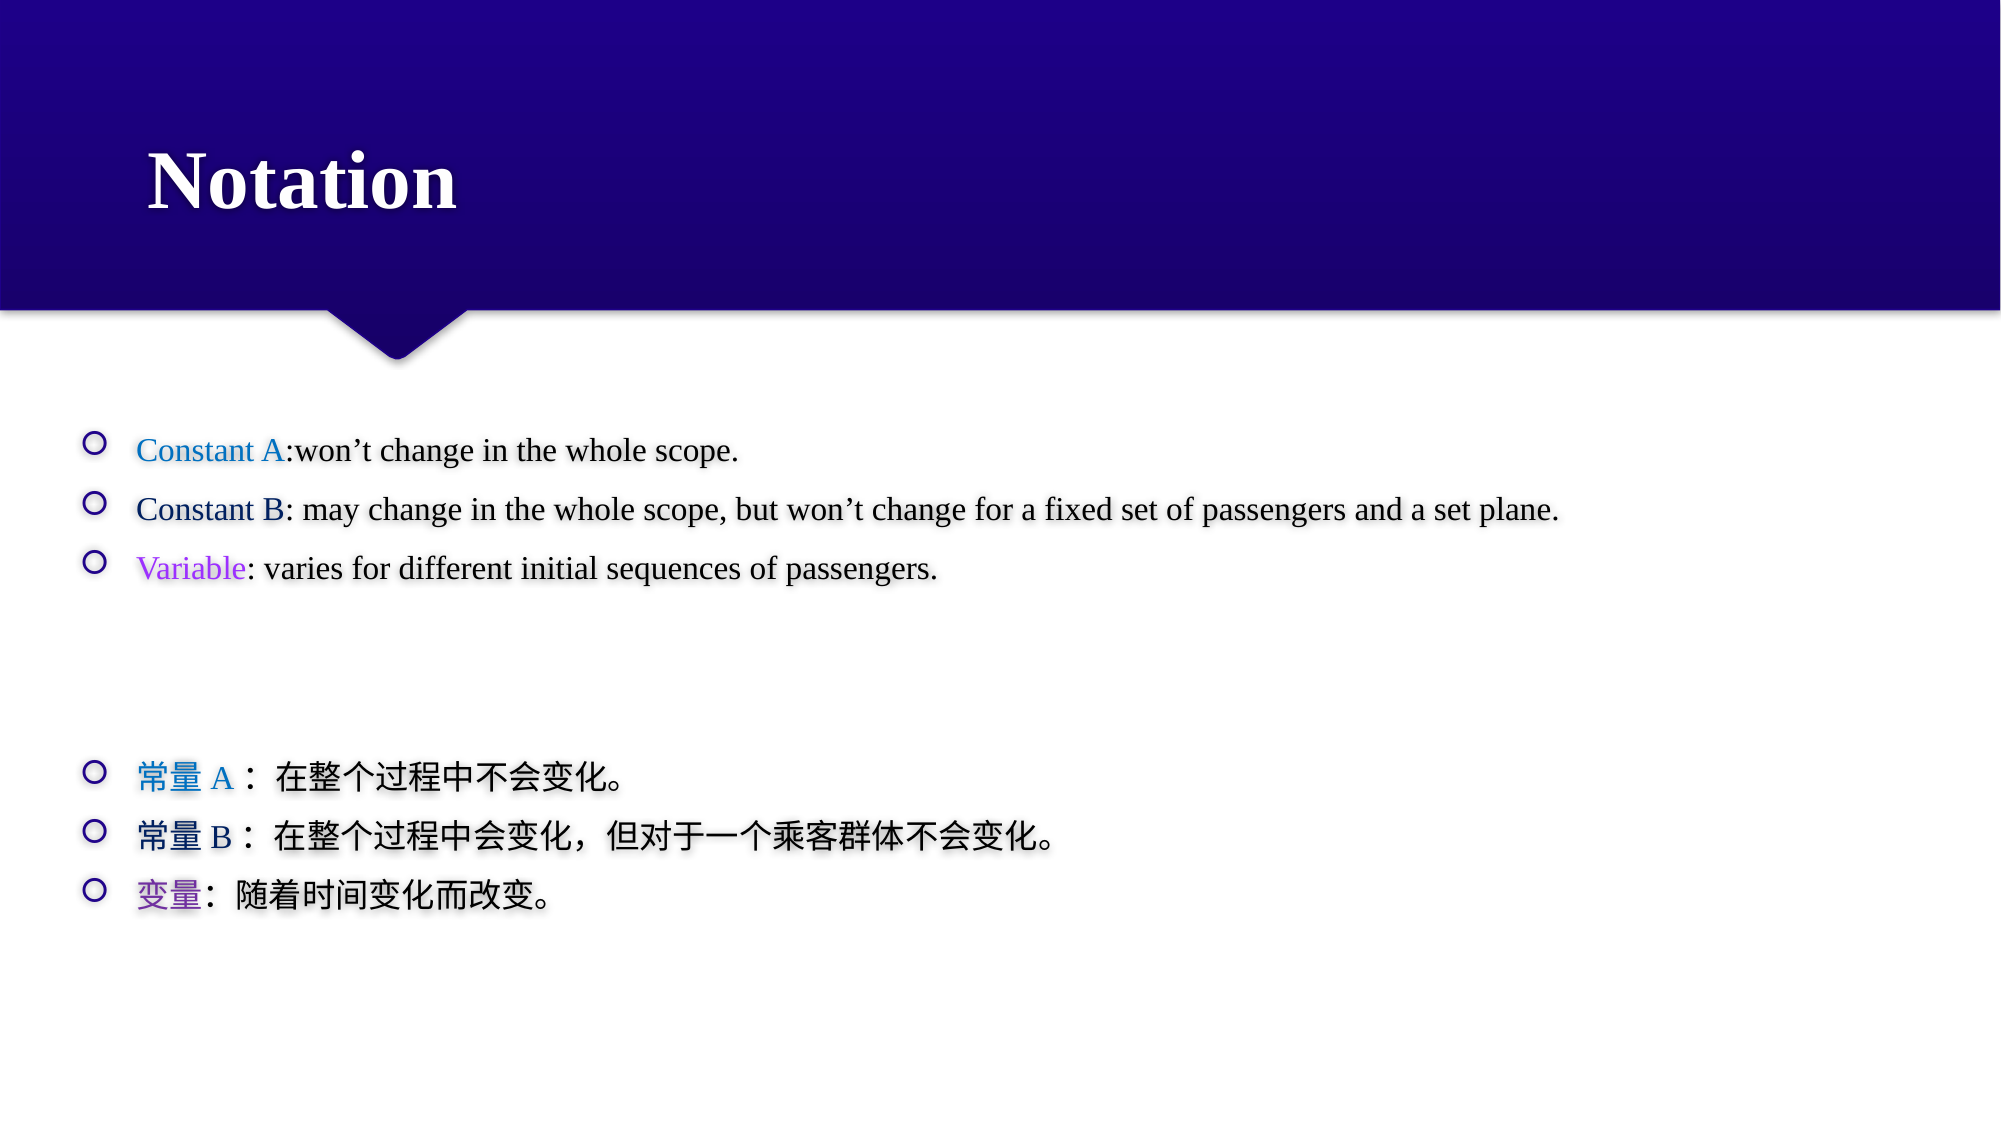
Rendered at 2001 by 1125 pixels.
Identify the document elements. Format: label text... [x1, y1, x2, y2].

title Notation [132, 73, 1868, 233]
subtitle Constant A:won’t change in the whole scope. Constant B: may change in the whole scope, but won’t change for a fixed set of passengers and a set plane. Variable: varies for different initial sequences of passengers. [64, 369, 1800, 645]
text_box 常量A：在整个过程中不会变化。 常量B：在整个过程中会变化，但对于一个乘客群体不会变化。 变量：随着时间变化而改变。 [64, 697, 1800, 974]
